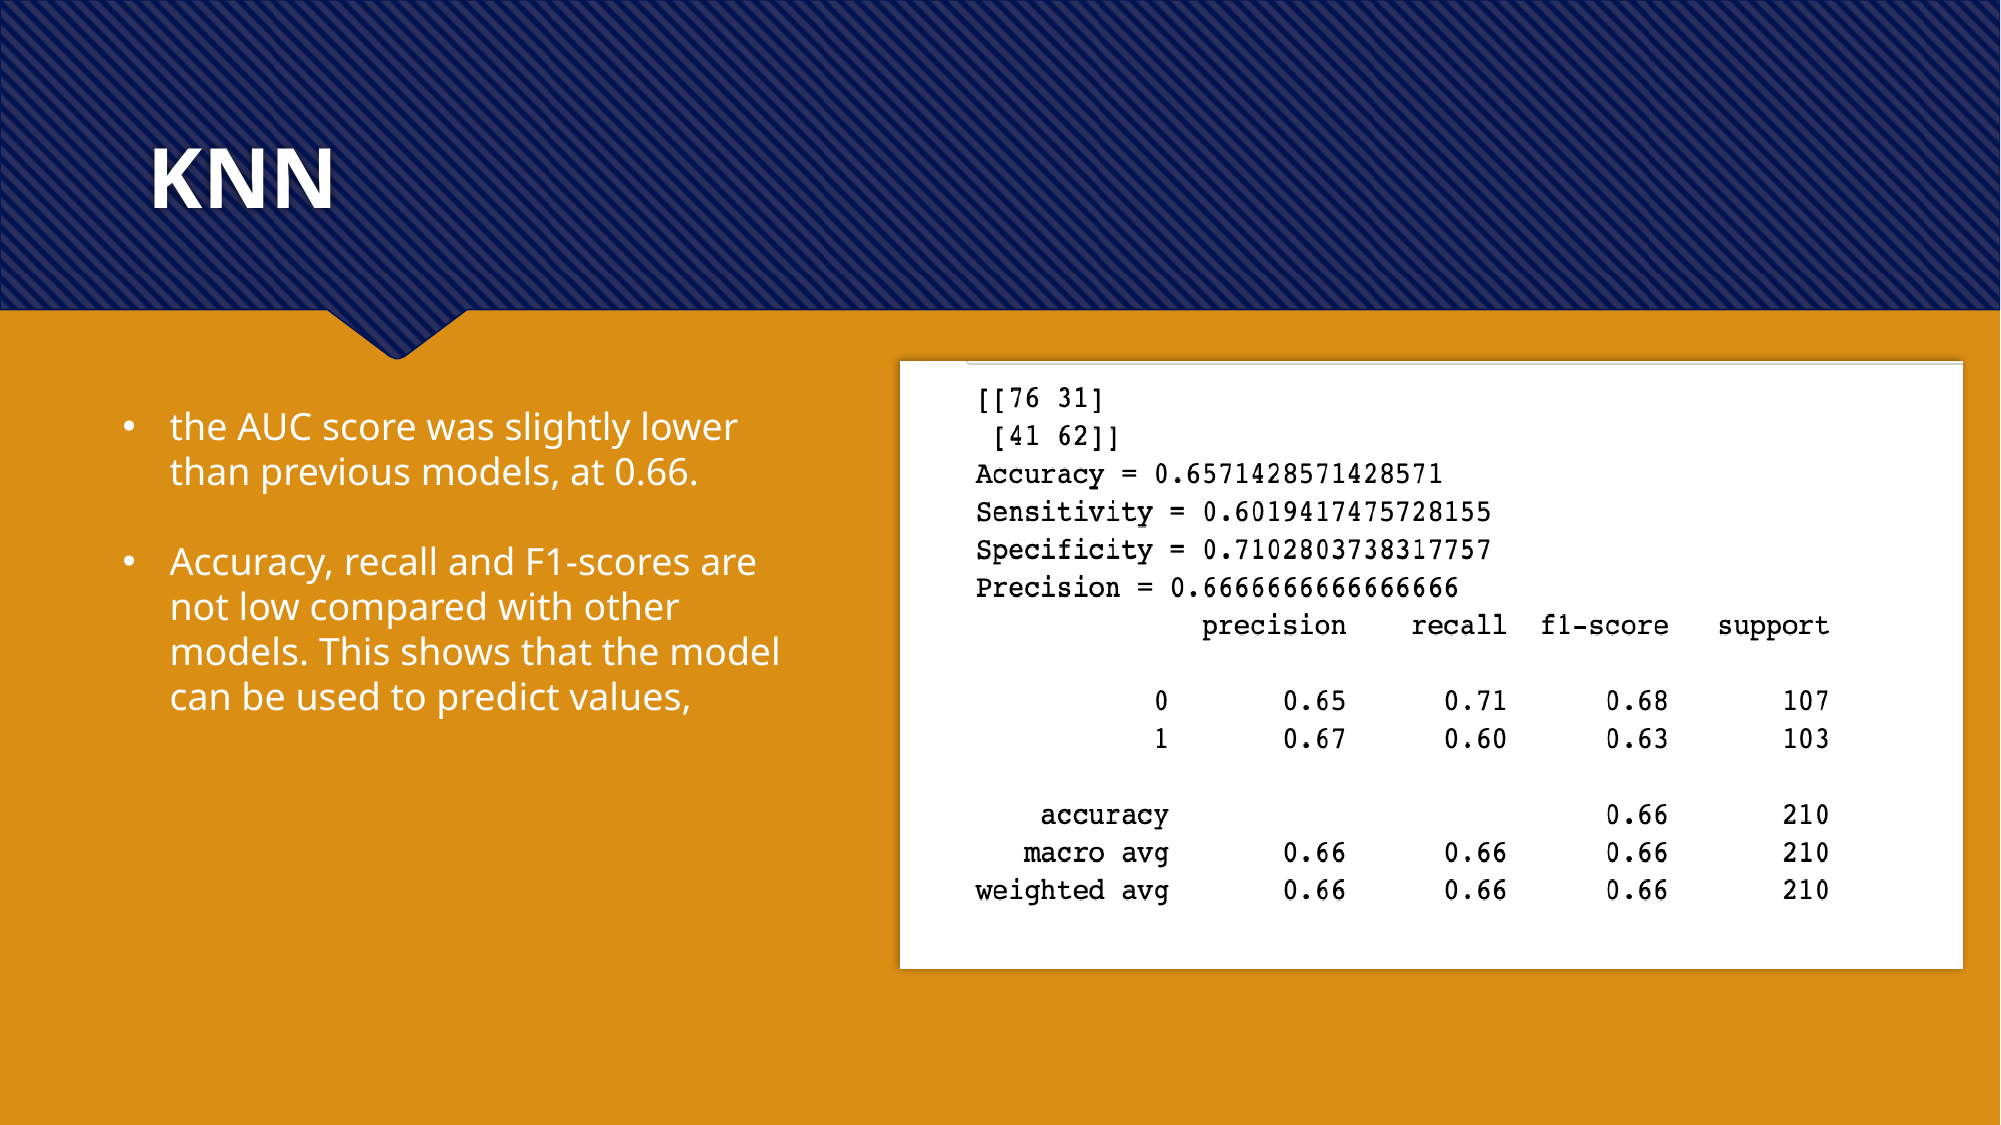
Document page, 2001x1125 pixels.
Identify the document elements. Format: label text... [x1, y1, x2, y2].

text_box the AUC score was slightly lower than previous models, at 0.66. Accuracy, recall and F1-scores are not low compared with other models. This shows that the model can be used to predict values, [108, 395, 831, 861]
title KNN [132, 73, 1868, 233]
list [899, 361, 1963, 970]
